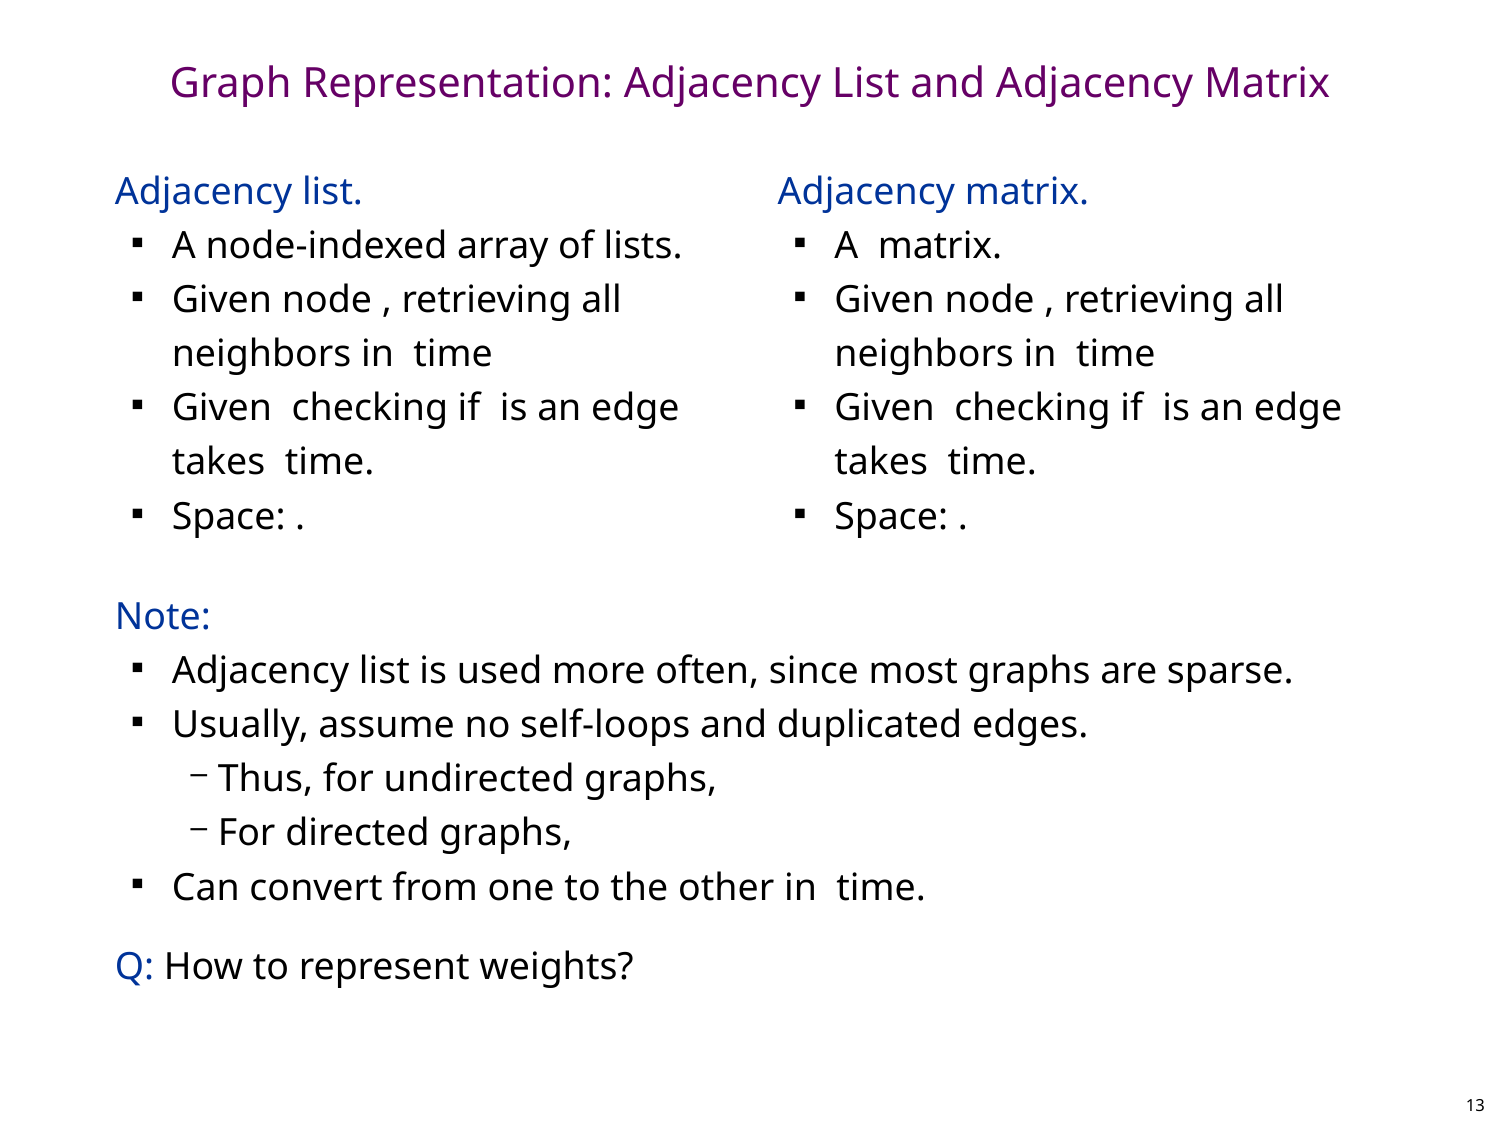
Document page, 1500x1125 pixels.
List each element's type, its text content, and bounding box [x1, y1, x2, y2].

slide_number 13 [1187, 1087, 1500, 1125]
title Graph Representation: Adjacency List and Adjacency Matrix [0, 50, 1500, 125]
